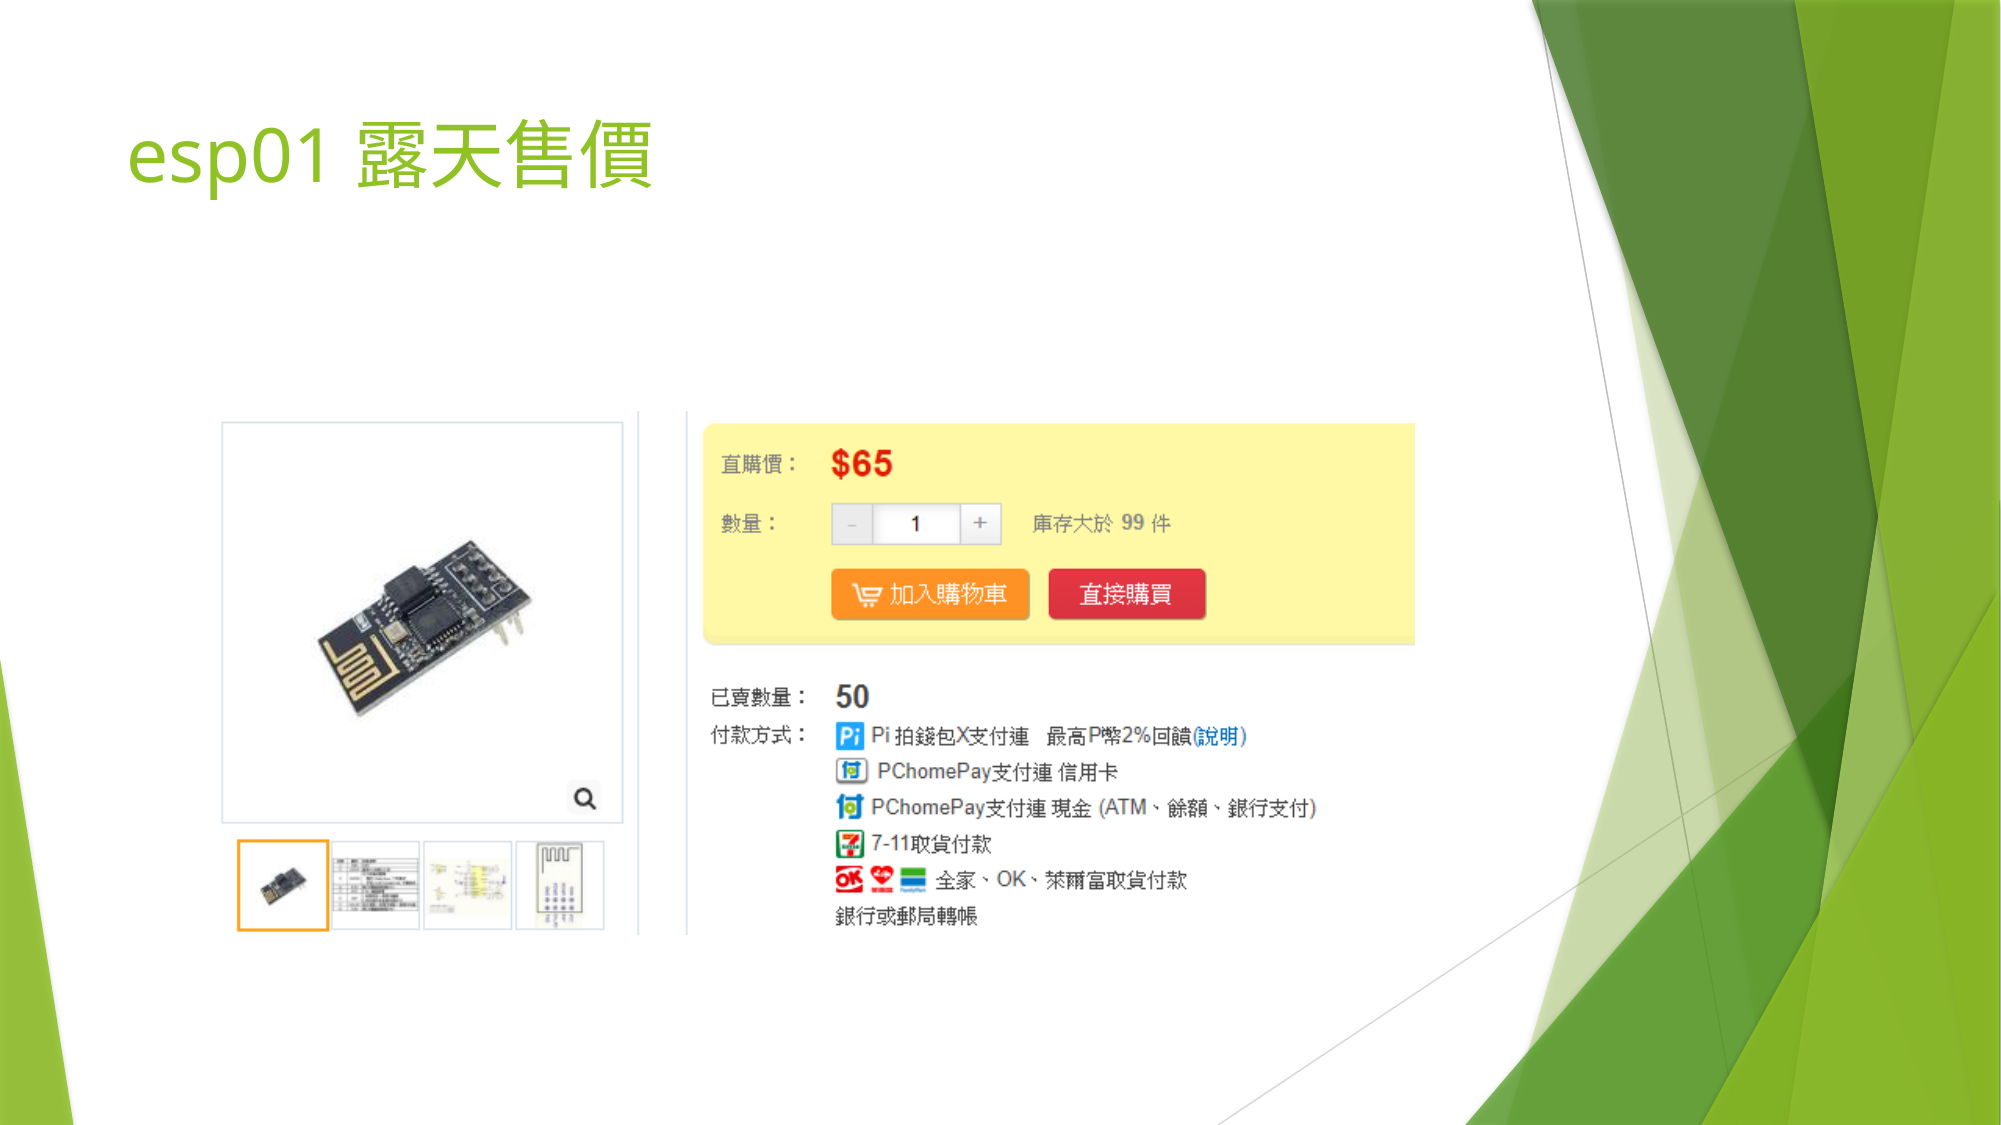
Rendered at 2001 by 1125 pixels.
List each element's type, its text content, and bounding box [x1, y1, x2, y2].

title esp01露天售價 [111, 99, 1522, 317]
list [217, 410, 1416, 935]
